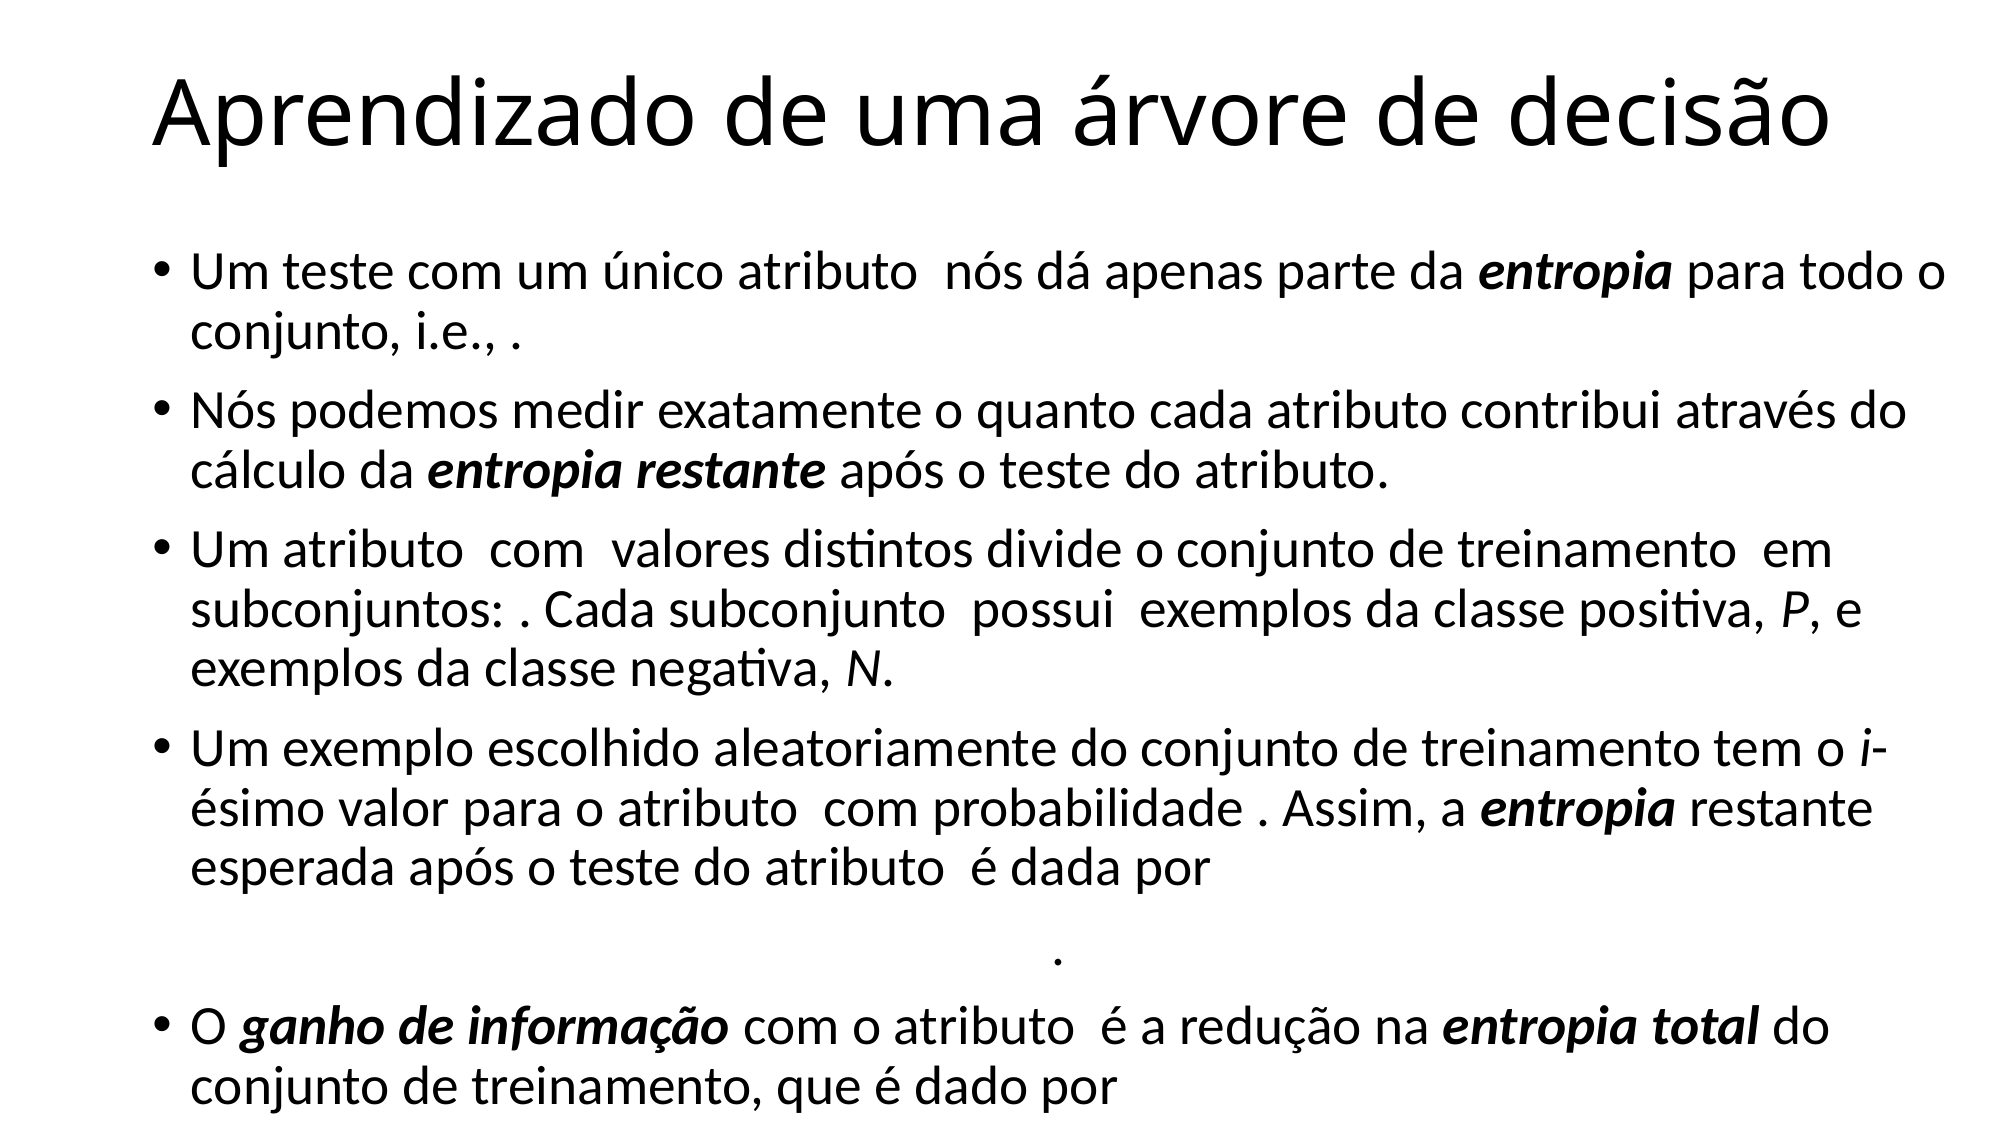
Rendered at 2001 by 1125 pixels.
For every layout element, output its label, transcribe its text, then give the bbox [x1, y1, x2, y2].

title Aprendizado de uma árvore de decisão [137, 41, 1863, 191]
